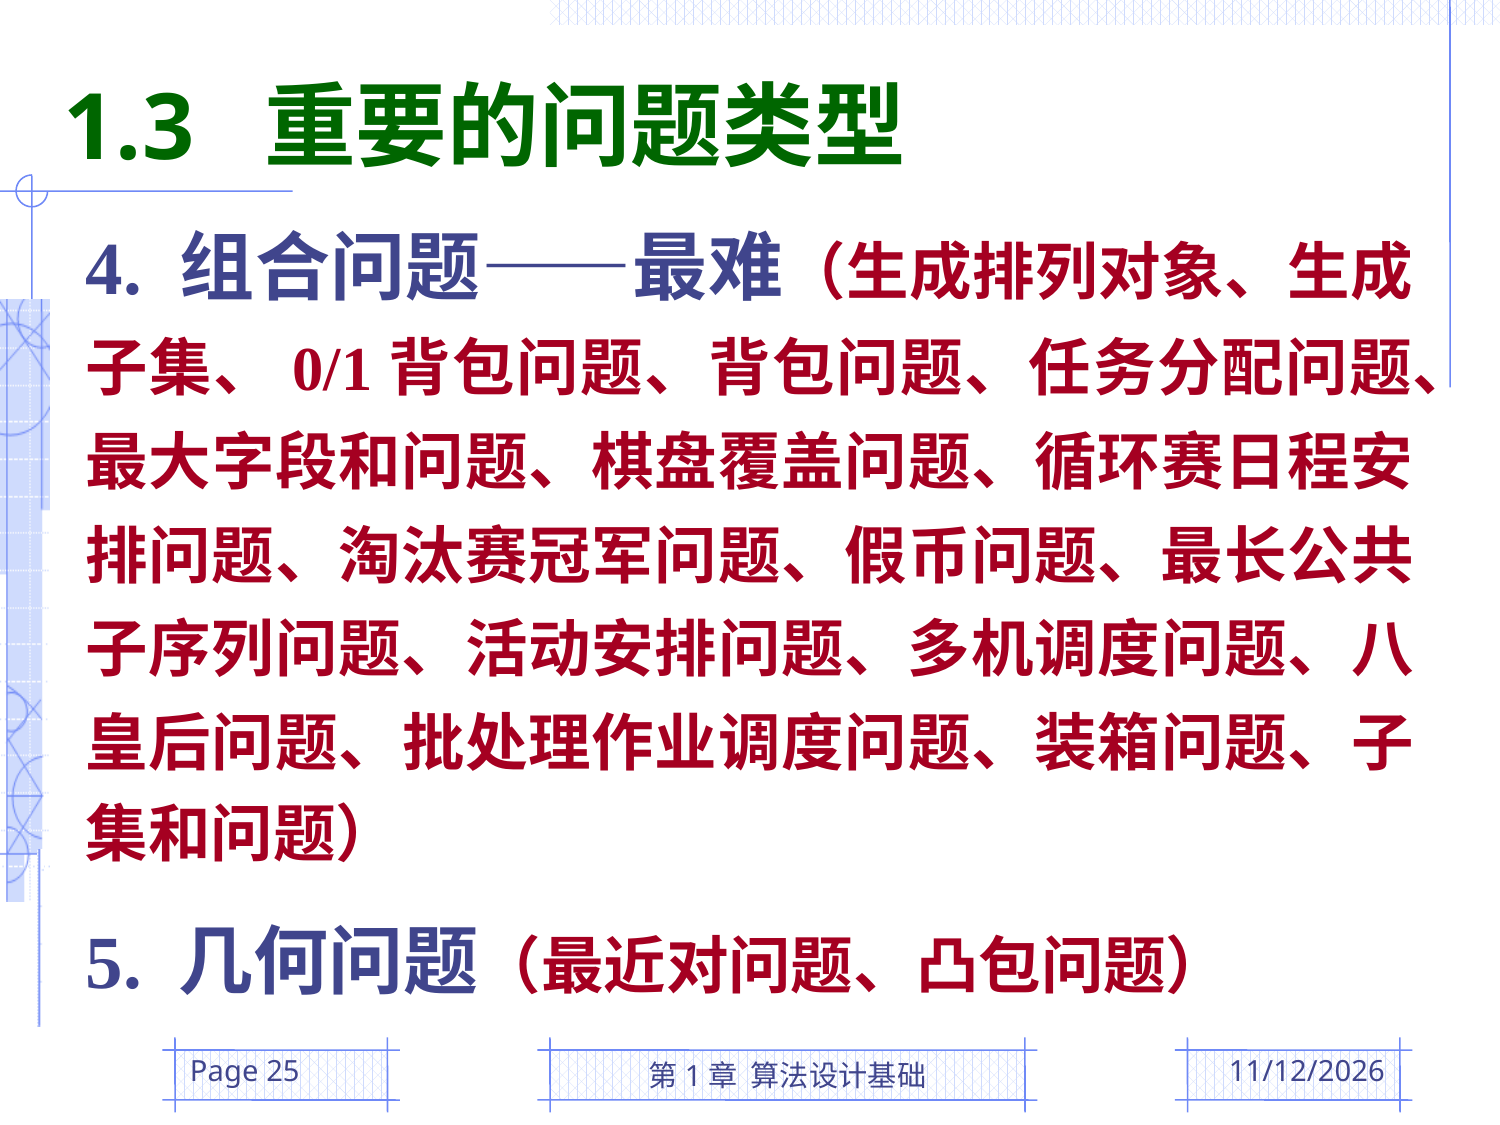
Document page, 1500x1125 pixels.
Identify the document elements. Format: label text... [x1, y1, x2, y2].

text_box 1.3 重要的问题类型 [48, 60, 1114, 186]
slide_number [1087, 1024, 1401, 1101]
footer 第1章 算法设计基础 [549, 1024, 1026, 1101]
picture [0, 299, 50, 1027]
text_box 4. 组合问题——最难（生成排列对象、生成子集、0/1背包问题、背包问题、任务分配问题、最大字段和问题、棋盘覆盖问题、循环赛日程安排问题、淘汰赛冠军问题、假币问题、最长公共子序列问题、活动安排问题、多机调度问题、八皇后问题、批处理作业调度问题、装箱问题、子集和问题） 5. 几何问题（最近对问题、凸包问题） [70, 208, 1429, 1011]
slide_number Page 25 [174, 1024, 488, 1101]
